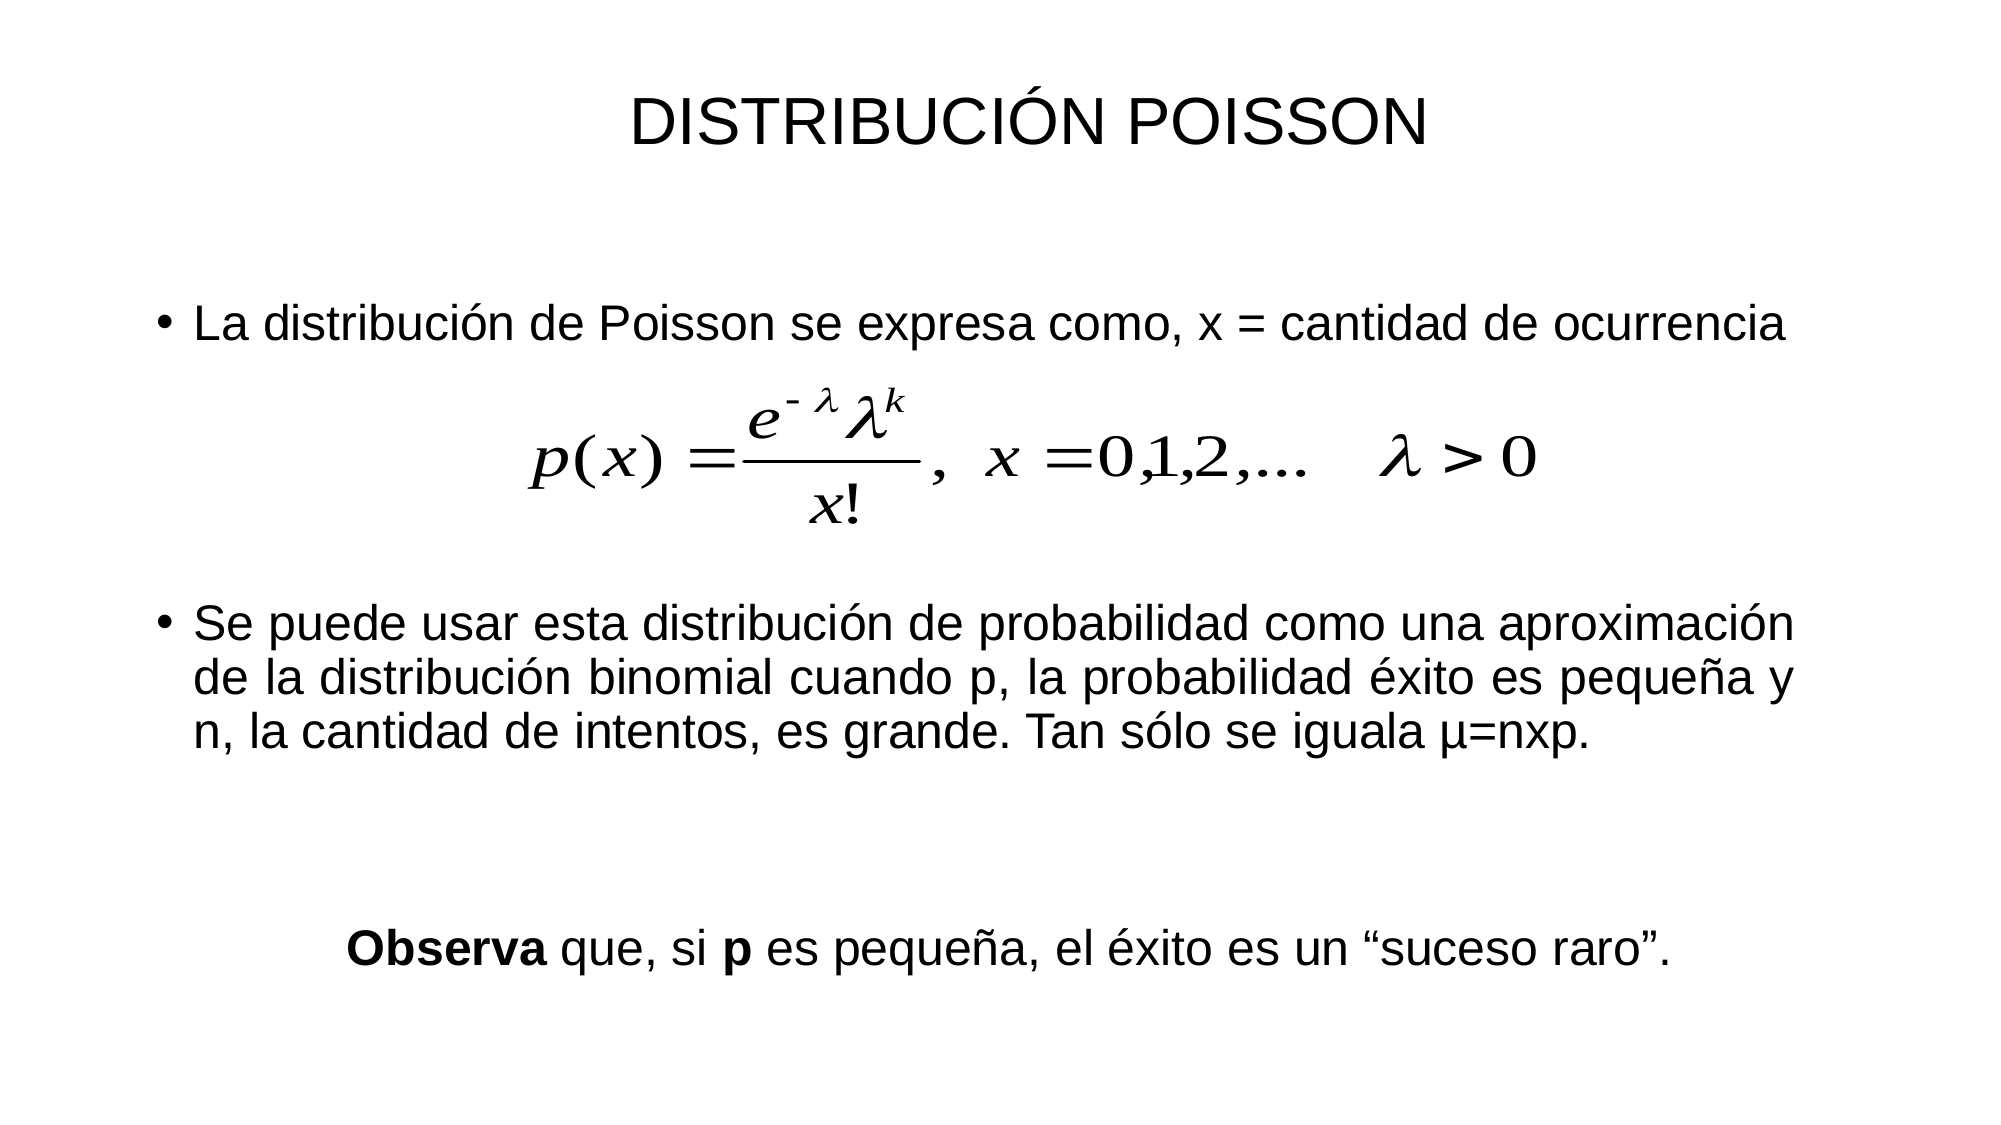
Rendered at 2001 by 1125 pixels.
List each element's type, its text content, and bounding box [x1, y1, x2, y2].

text_box La distribución de Poisson se expresa como, x = cantidad de ocurrencia Se puede usar esta distribución de probabilidad como una aproximación de la distribución binomial cuando p, la probabilidad éxito es pequeña y n, la cantidad de intentos, es grande. Tan sólo se iguala µ=nxp. [141, 290, 1811, 835]
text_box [510, 371, 1551, 537]
title DISTRIBUCIÓN POISSON [325, 62, 1736, 185]
text_box Observa que, si p es pequeña, el éxito es un “suceso raro”. [332, 907, 1688, 983]
